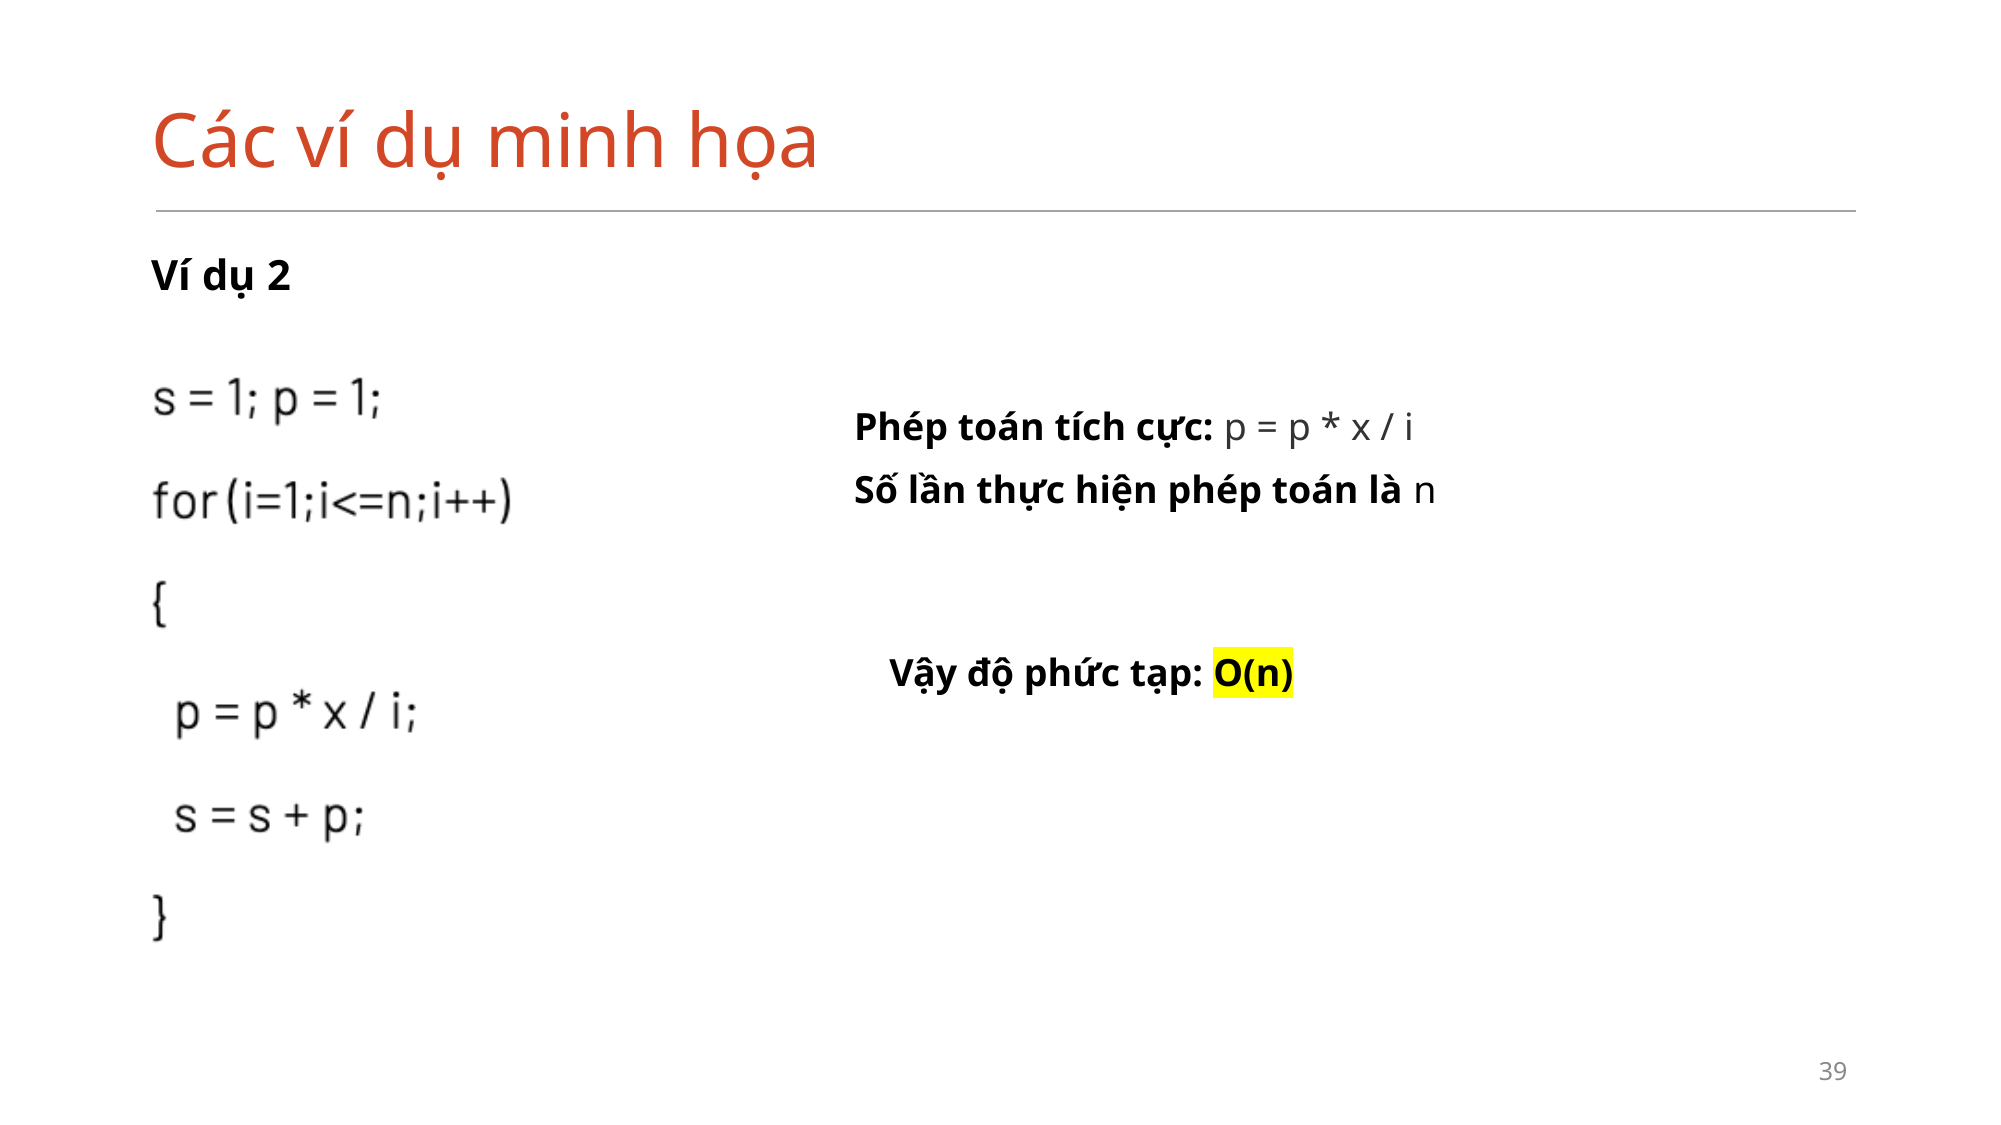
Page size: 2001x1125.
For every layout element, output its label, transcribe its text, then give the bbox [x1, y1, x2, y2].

title Các ví dụ minh họa [136, 75, 1862, 211]
text_box Vậy độ phức tạp: O(n) [861, 641, 1862, 702]
text_box Số lần thực hiện phép toán là n [826, 458, 2000, 519]
slide_number ‹#› [1412, 1042, 1863, 1103]
text_box Phép toán tích cực: p = p * x / i [826, 395, 1827, 456]
text_box Ví dụ 2 [136, 240, 528, 306]
picture [98, 336, 549, 1004]
